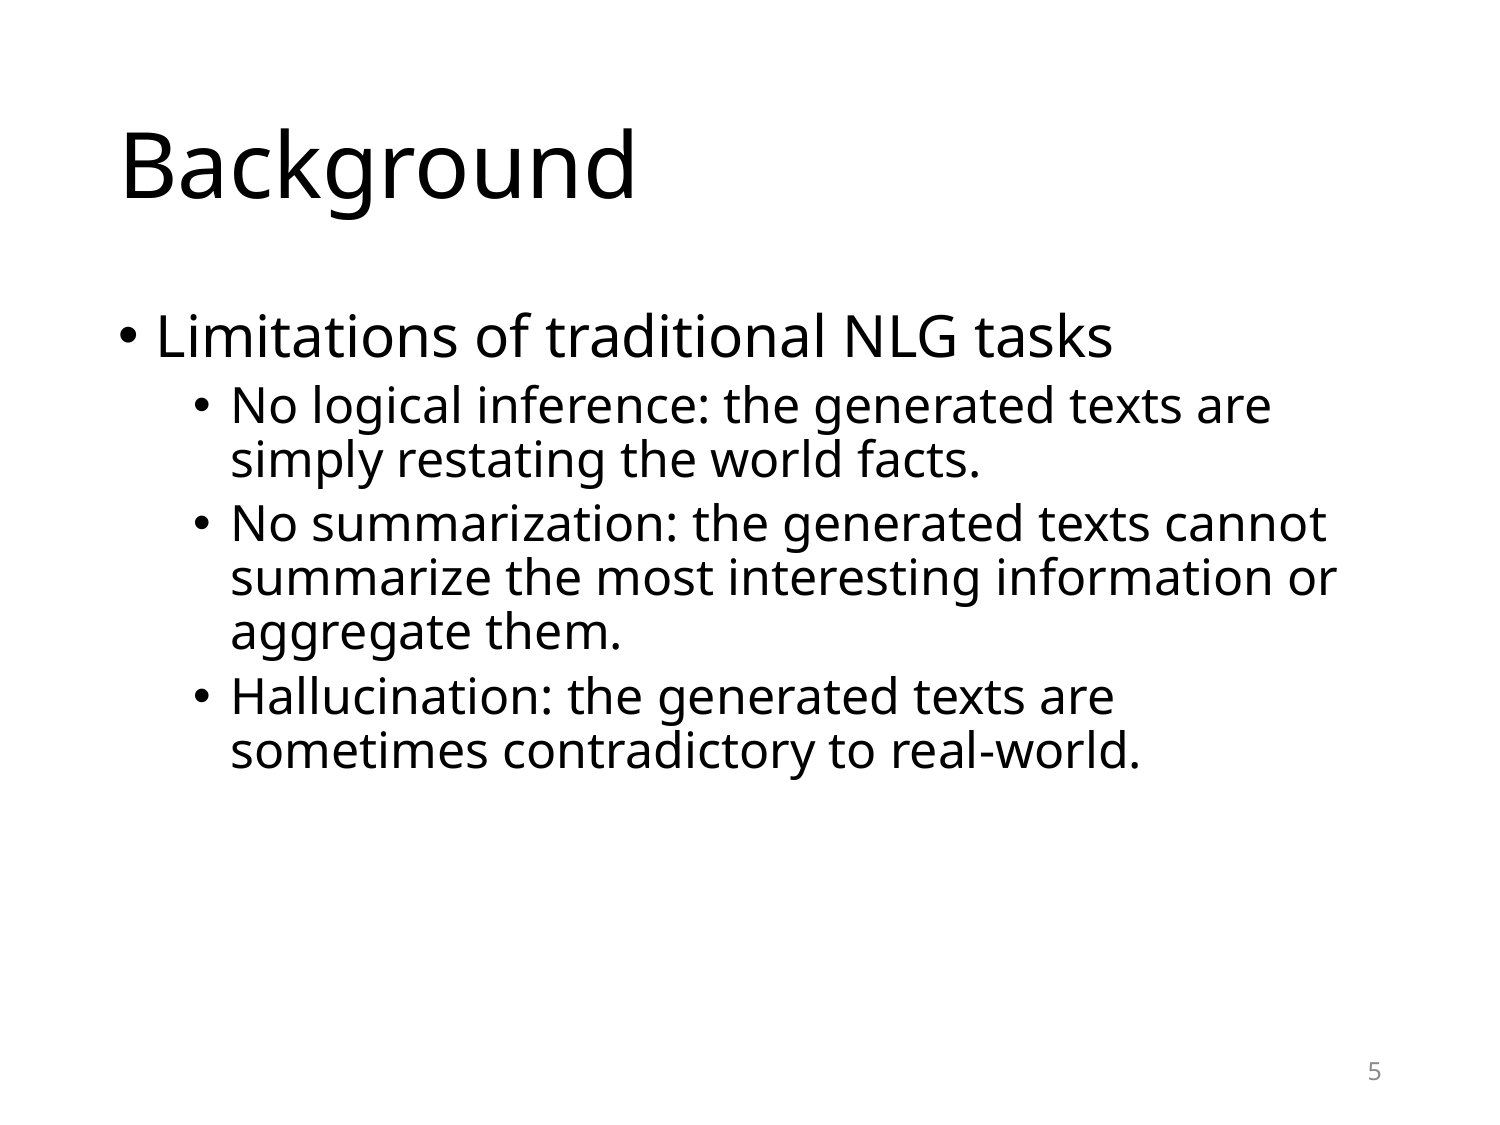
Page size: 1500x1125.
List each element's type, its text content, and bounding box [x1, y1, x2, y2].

list Limitations of traditional NLG tasks No logical inference: the generated texts are simply restating the world facts. No summarization: the generated texts cannot summarize the most interesting information or aggregate them. Hallucination: the generated texts are sometimes contradictory to real-world. [103, 299, 1397, 1014]
slide_number 5 [1059, 1042, 1397, 1103]
title Background [103, 59, 1397, 278]
